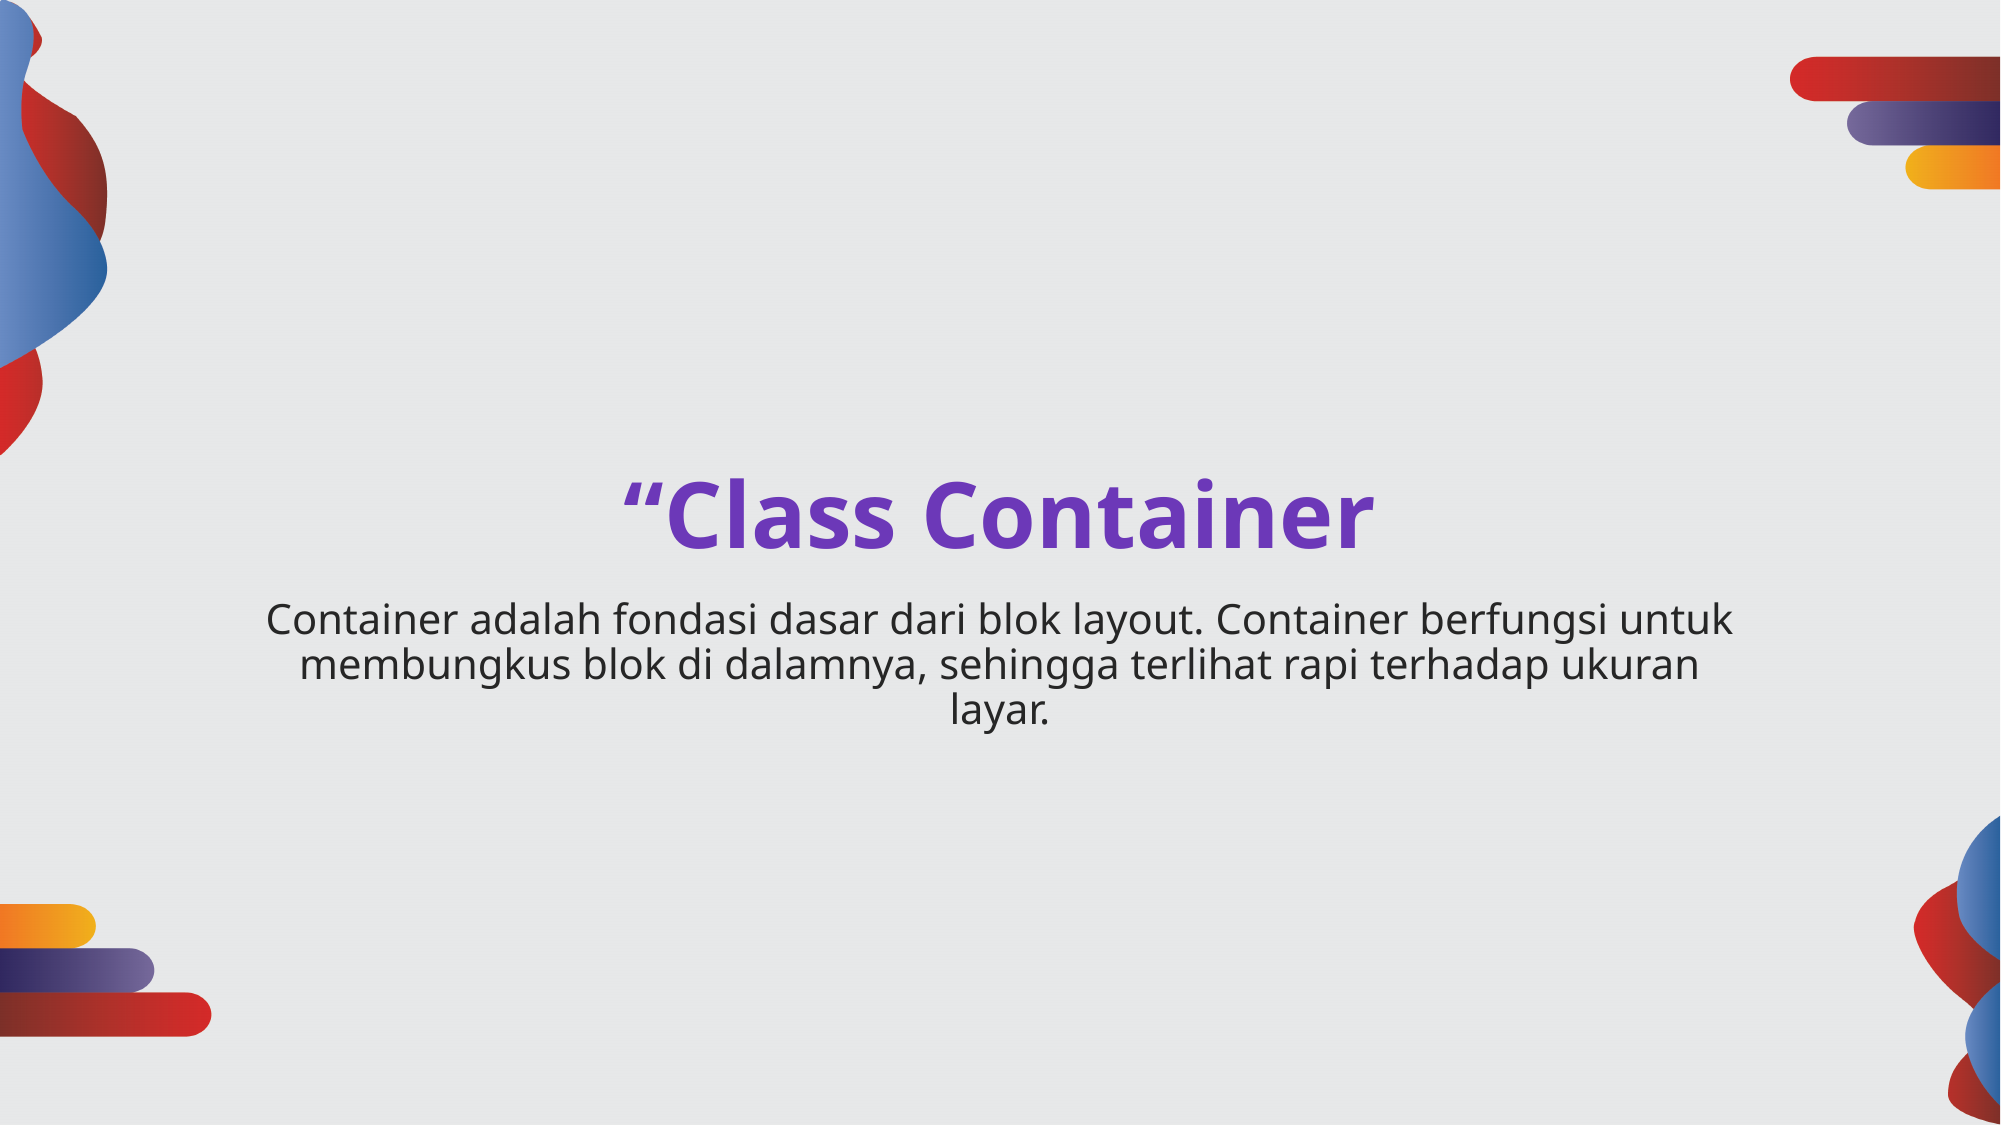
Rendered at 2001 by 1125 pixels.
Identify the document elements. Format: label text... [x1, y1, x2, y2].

subtitle Container adalah fondasi dasar dari blok layout. Container berfungsi untuk membungkus blok di dalamnya, sehingga terlihat rapi terhadap ukuran layar. [249, 590, 1750, 863]
title “Class Container [249, 184, 1750, 576]
picture [0, 0, 2001, 1125]
